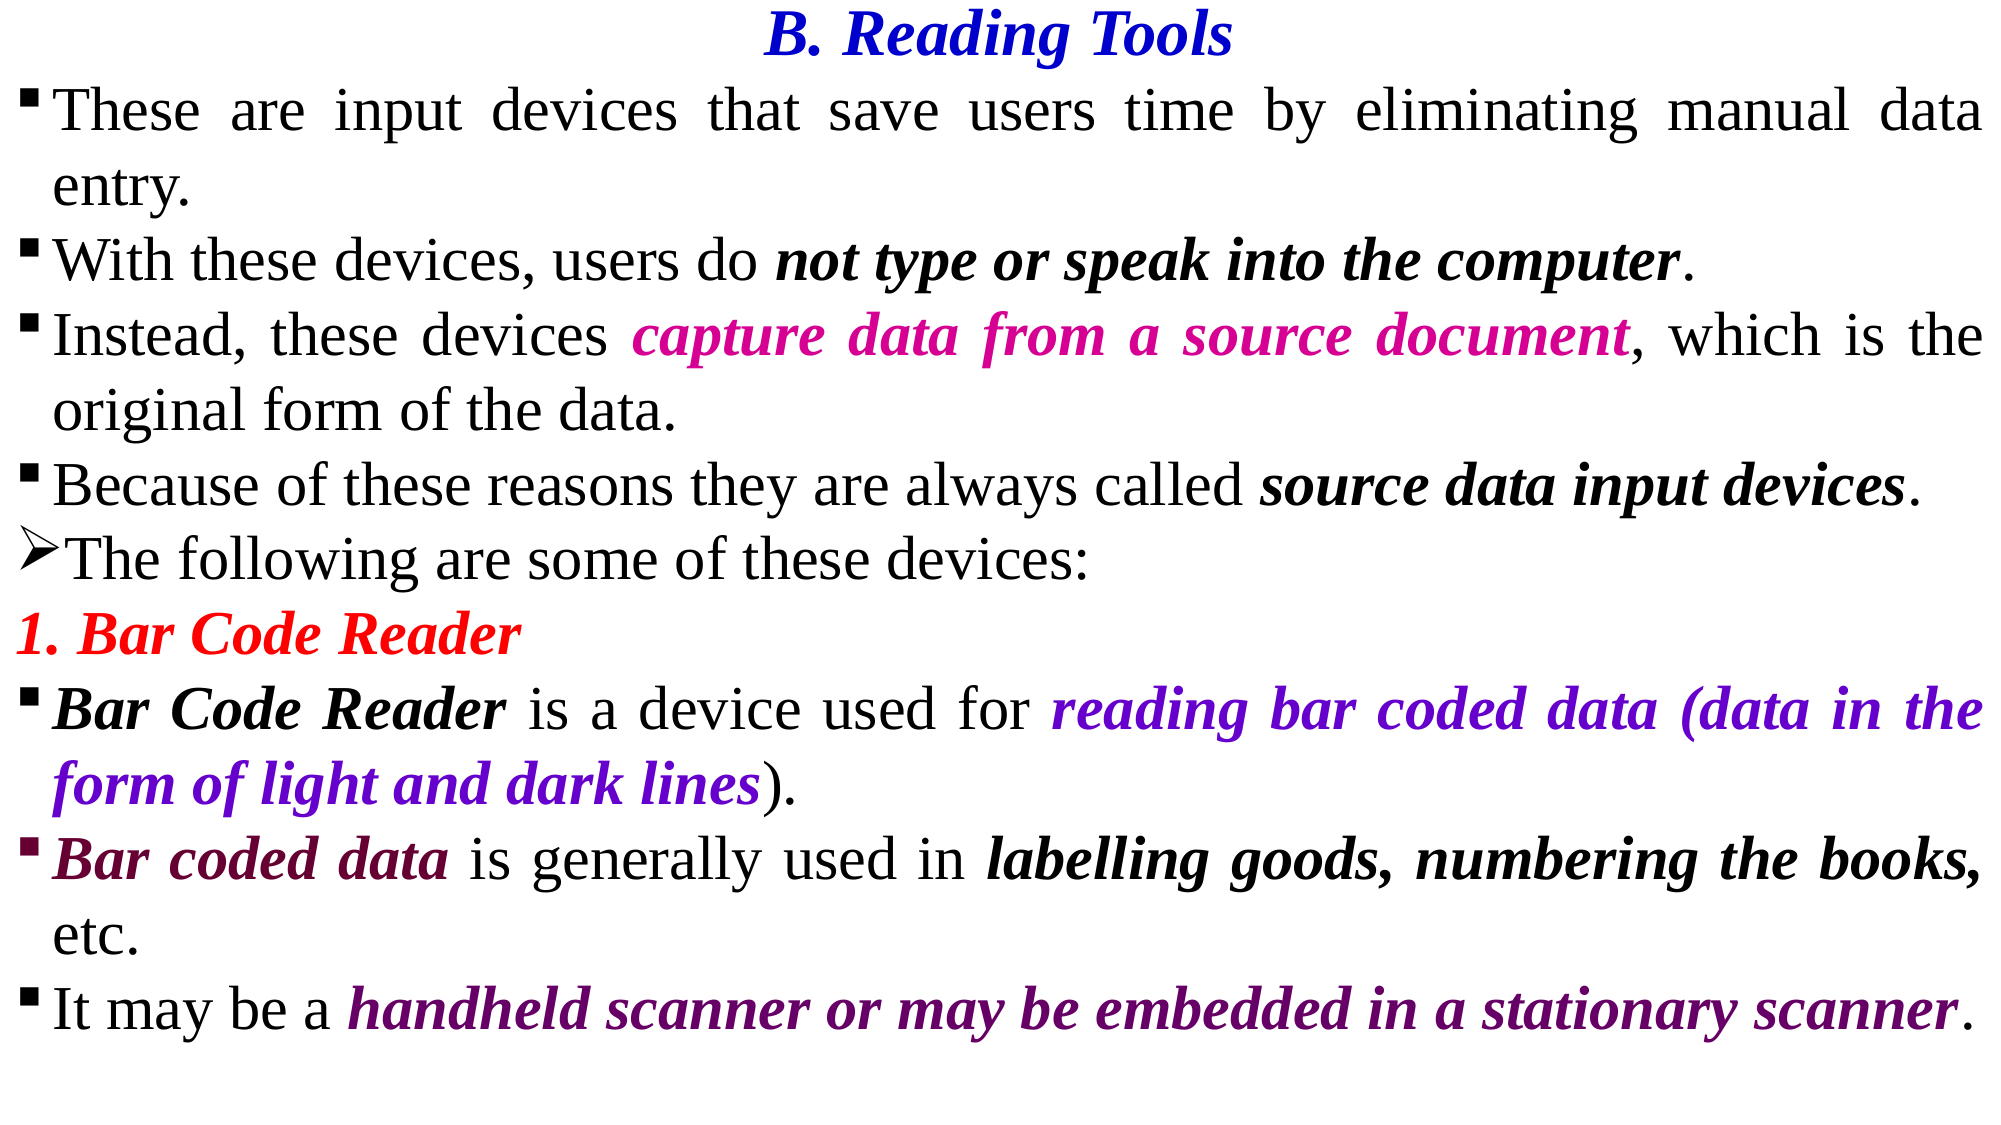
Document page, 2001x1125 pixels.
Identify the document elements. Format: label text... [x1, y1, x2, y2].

title B. Reading Tools [137, 0, 1863, 60]
list These are input devices that save users time by eliminating manual data entry. With these devices, users do not type or speak into the computer. Instead, these devices capture data from a source document, which is the original form of the data. Because of these reasons they are always called source data input devices. The following are some of these devices: 1. Bar Code Reader Bar Code Reader is a device used for reading bar coded data (data in the form of light and dark lines). Bar coded data is generally used in labelling goods, numbering the books, etc. It may be a handheld scanner or may be embedded in a stationary scanner. [0, 60, 2000, 1125]
